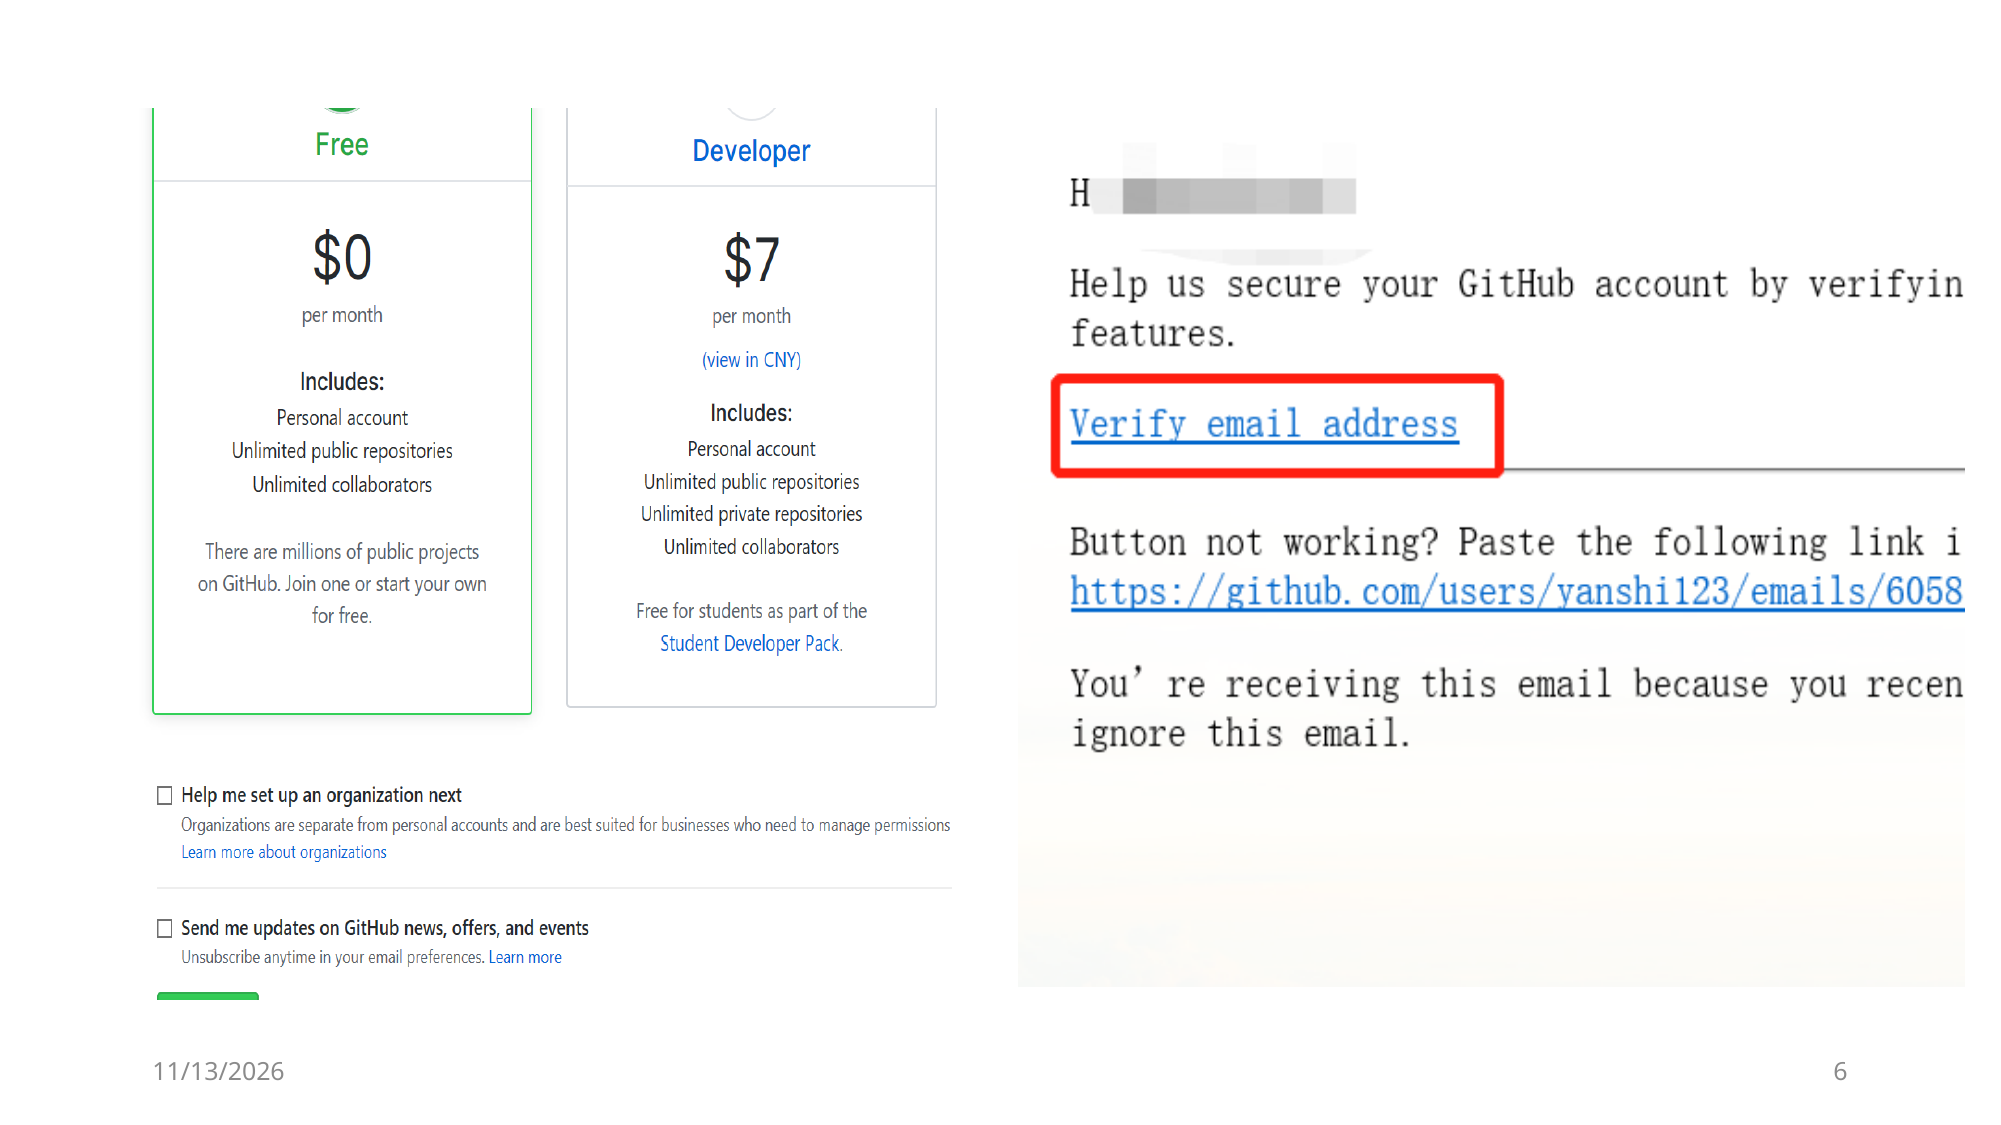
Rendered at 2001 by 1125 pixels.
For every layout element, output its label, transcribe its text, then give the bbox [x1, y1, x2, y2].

picture [116, 108, 952, 1000]
picture [1018, 108, 1965, 987]
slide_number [137, 1042, 588, 1103]
slide_number 6 [1412, 1042, 1863, 1103]
